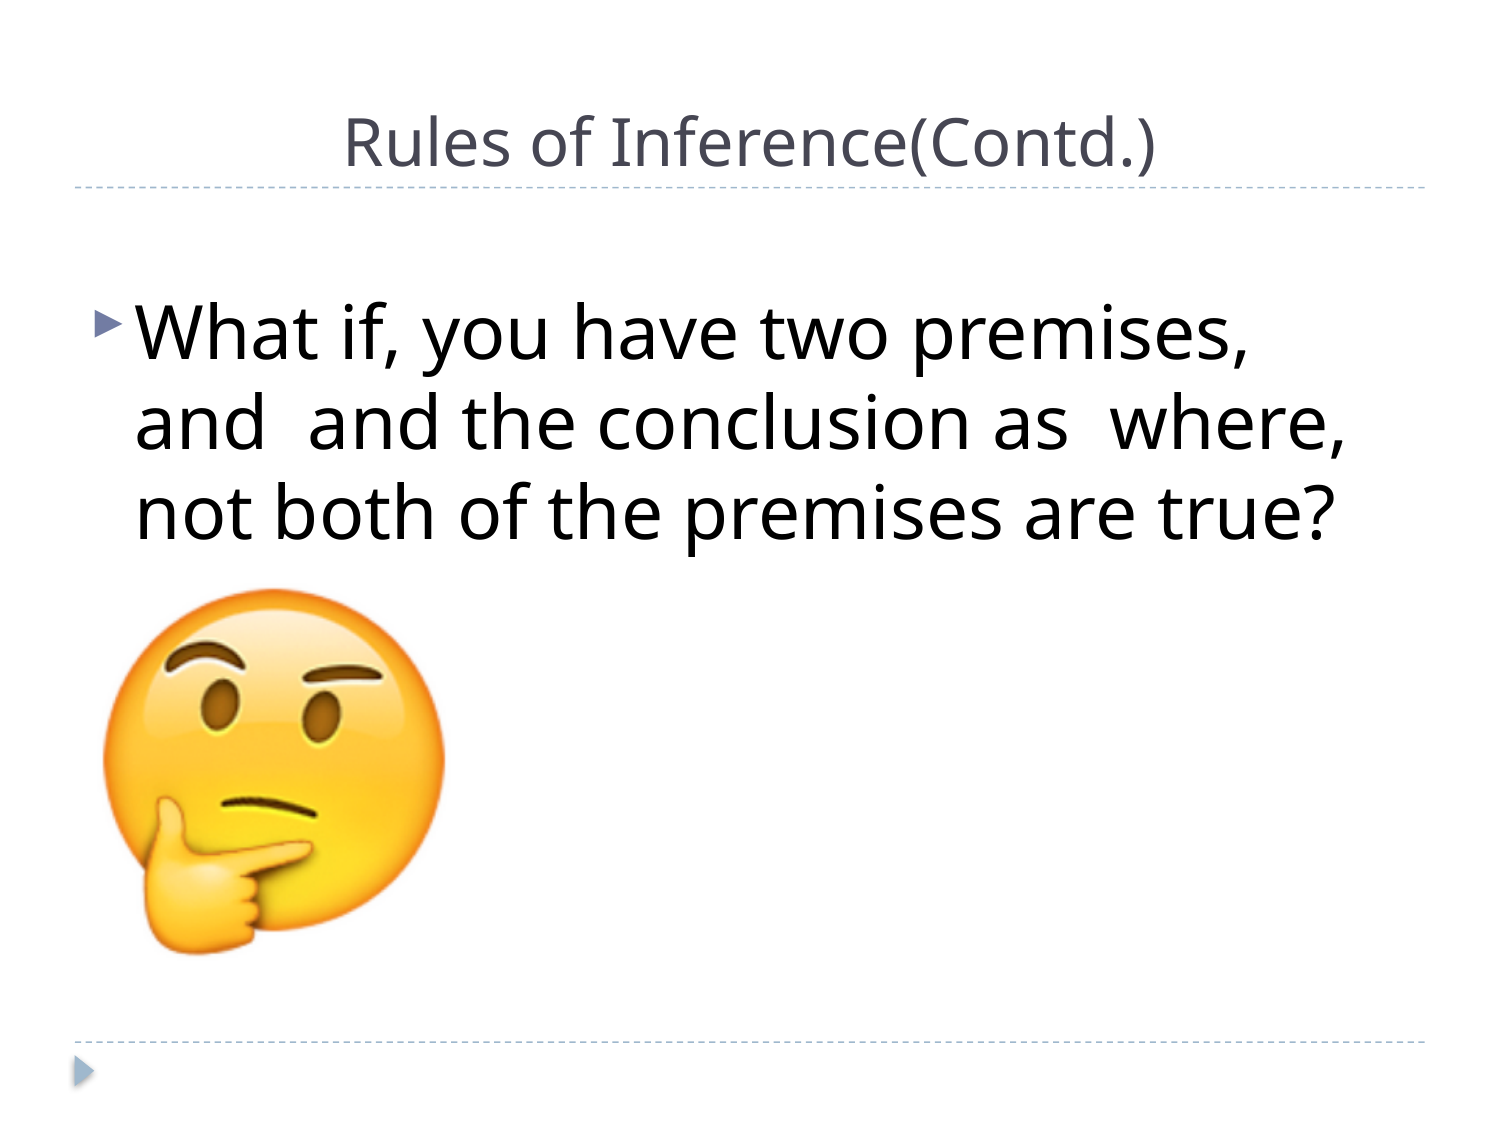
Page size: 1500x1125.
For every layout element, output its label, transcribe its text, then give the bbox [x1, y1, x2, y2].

title Rules of Inference(Contd.) [75, 24, 1425, 188]
picture [74, 572, 476, 973]
